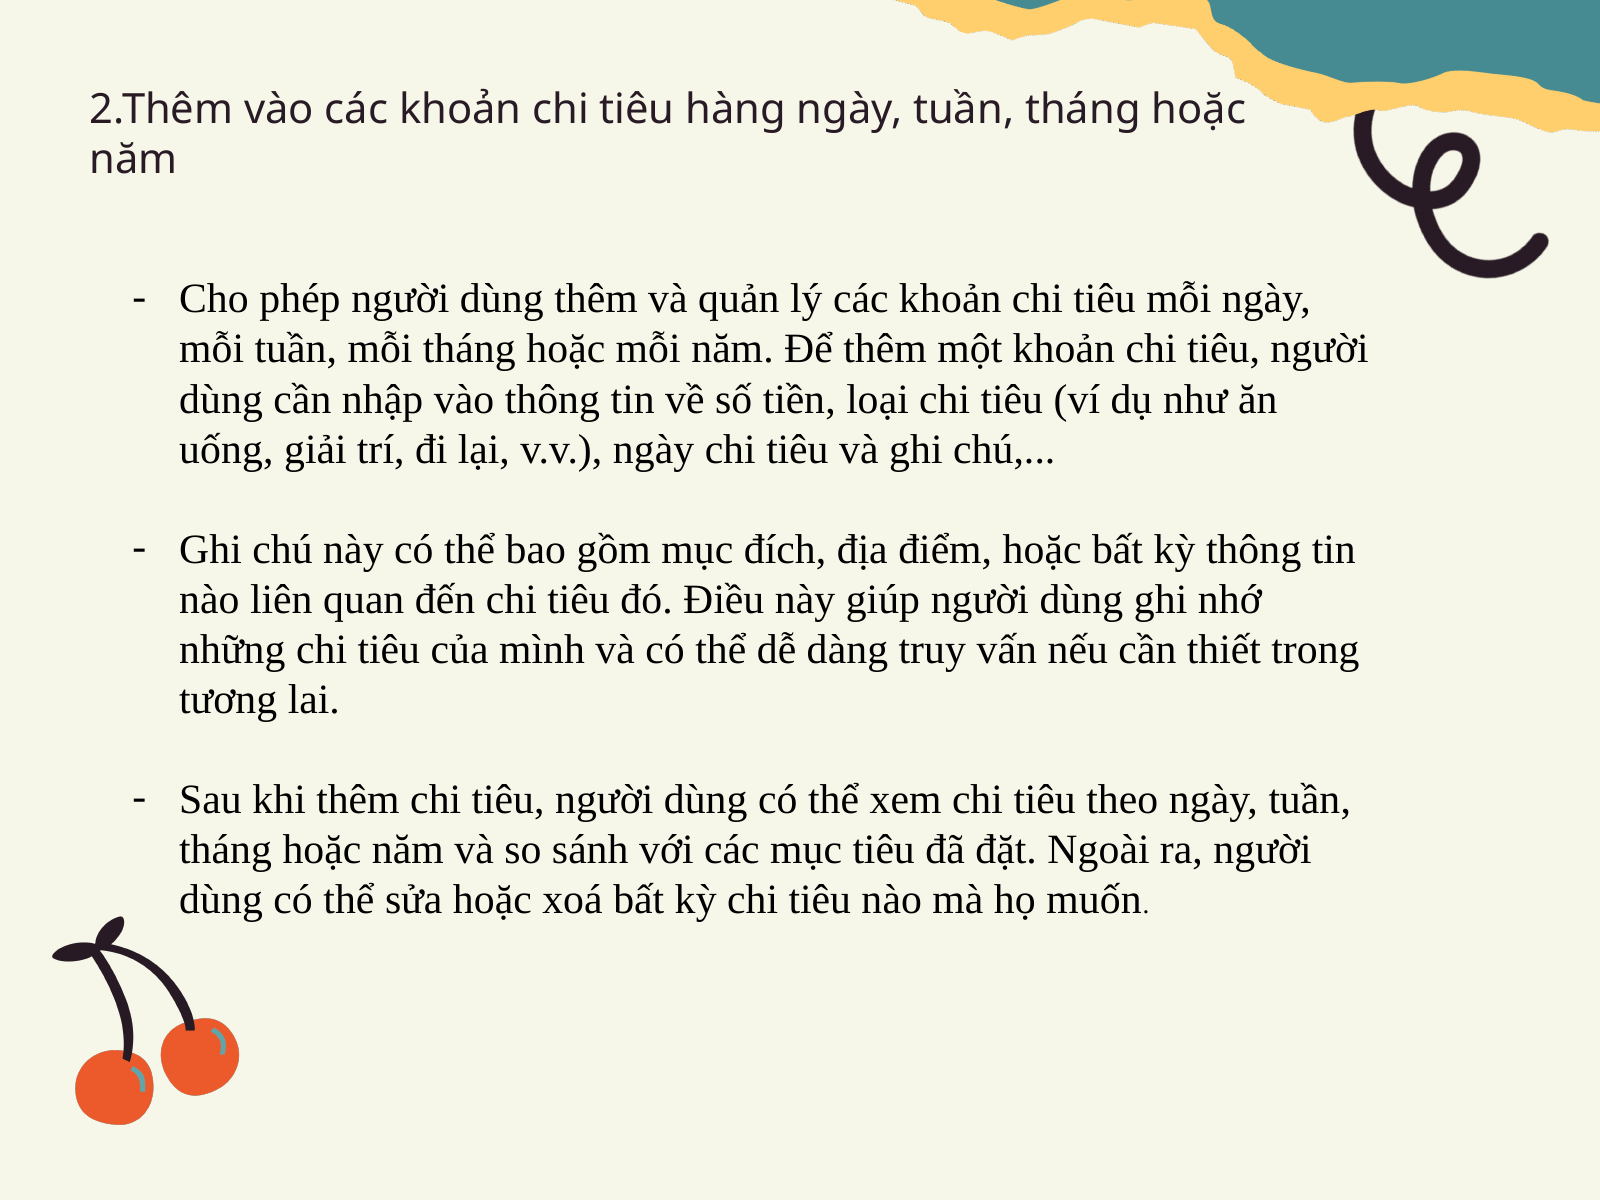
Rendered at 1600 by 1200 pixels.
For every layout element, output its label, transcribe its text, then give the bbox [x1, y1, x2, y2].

picture [52, 916, 240, 1126]
text_box 2.Thêm vào các khoản chi tiêu hàng ngày, tuần, tháng hoặc năm [74, 74, 1301, 190]
picture [734, 0, 1600, 318]
text_box Cho phép người dùng thêm và quản lý các khoản chi tiêu mỗi ngày, mỗi tuần, mỗi tháng hoặc mỗi năm. Để thêm một khoản chi tiêu, người dùng cần nhập vào thông tin về số tiền, loại chi tiêu (ví dụ như ăn uống, giải trí, đi lại, v.v.), ngày chi tiêu và ghi chú,... Ghi chú này có thể bao gồm mục đích, địa điểm, hoặc bất kỳ thông tin nào liên quan đến chi tiêu đó. Điều này giúp người dùng ghi nhớ những chi tiêu của mình và có thể dễ dàng truy vấn nếu cần thiết trong tương lai. Sau khi thêm chi tiêu, người dùng có thể xem chi tiêu theo ngày, tuần, tháng hoặc năm và so sánh với các mục tiêu đã đặt. Ngoài ra, người dùng có thể sửa hoặc xoá bất kỳ chi tiêu nào mà họ muốn. [42, 263, 1393, 929]
